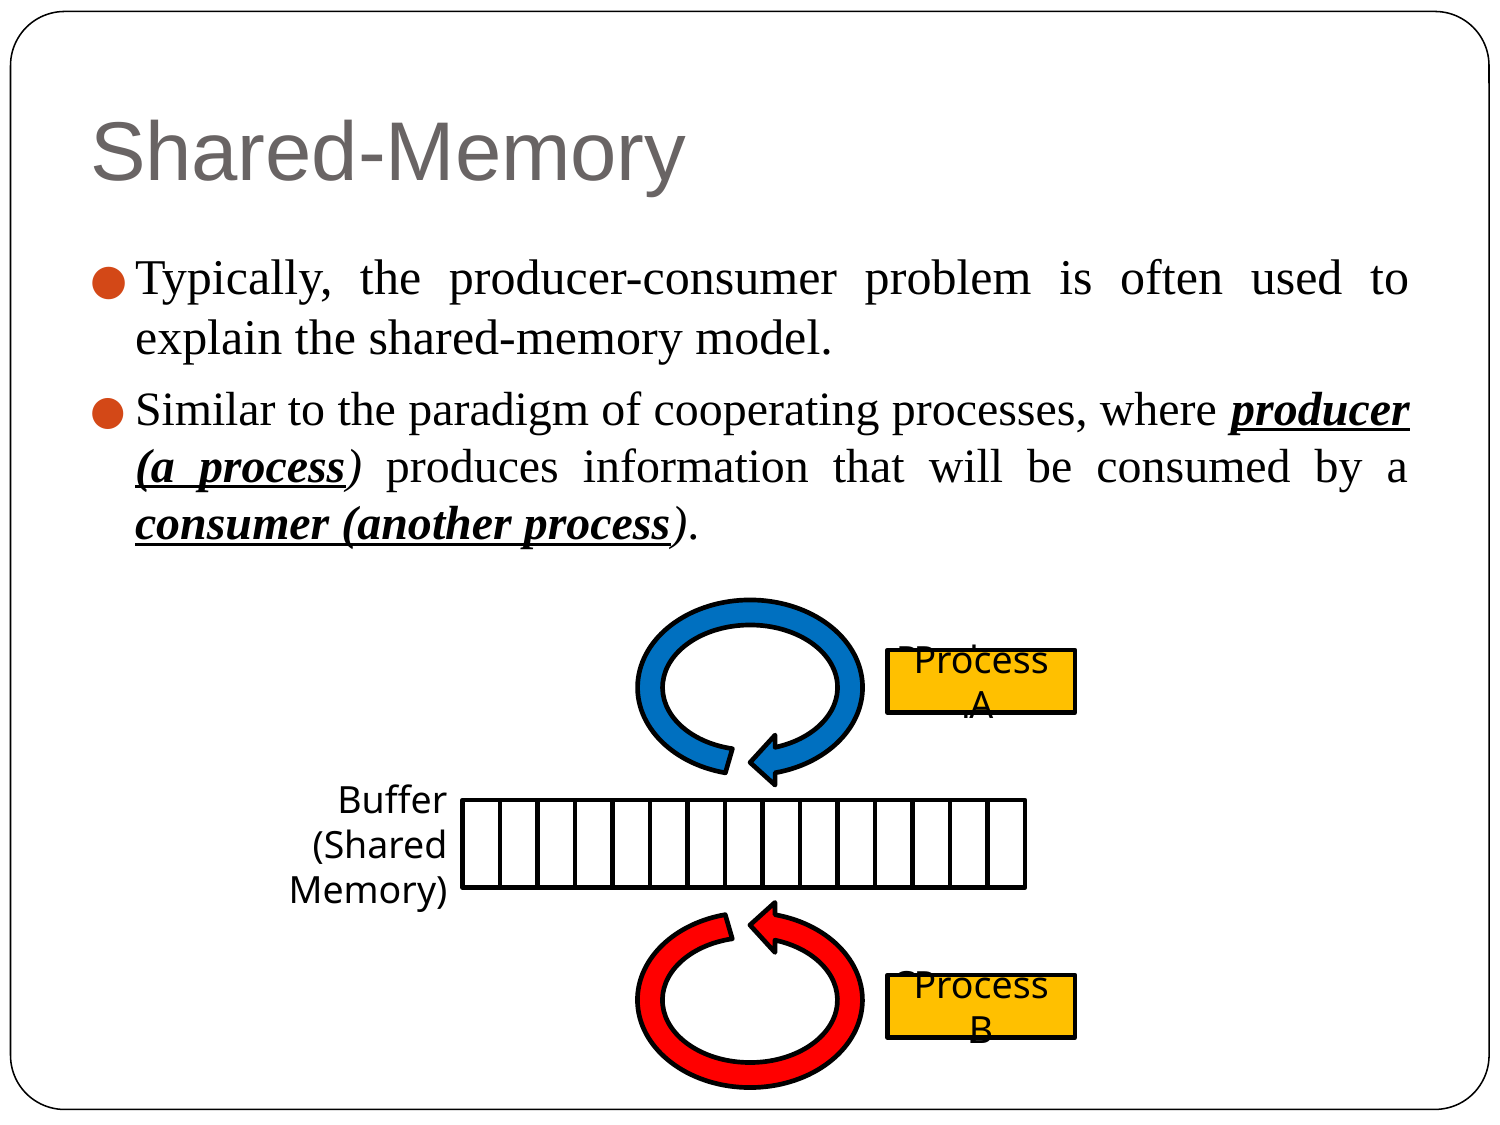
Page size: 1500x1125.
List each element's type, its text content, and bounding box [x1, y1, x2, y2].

text_box [875, 799, 912, 888]
text_box [575, 799, 612, 888]
text_box [500, 799, 537, 888]
text_box Consumer [875, 962, 1075, 1050]
text_box [725, 799, 762, 888]
text_box [987, 799, 1025, 888]
text_box [837, 799, 875, 888]
list Typically, the producer-consumer problem is often used to explain the shared-memory model. Similar to the paradigm of cooperating processes, where producer (a process) produces information that will be consumed by a consumer (another process). [75, 237, 1425, 988]
text_box [800, 799, 837, 888]
text_box [912, 799, 950, 888]
text_box Process A [887, 649, 1075, 713]
text_box [650, 799, 687, 888]
text_box [950, 799, 987, 888]
text_box [687, 799, 725, 888]
text_box [612, 799, 650, 888]
text_box Producer [875, 637, 1063, 725]
text_box [637, 902, 863, 1088]
text_box [637, 599, 863, 786]
text_box [762, 799, 800, 888]
title Shared-Memory [75, 45, 1425, 213]
text_box [463, 799, 500, 888]
text_box Process B [887, 974, 1075, 1038]
text_box [537, 799, 575, 888]
text_box Buffer (Shared Memory) [162, 799, 463, 888]
